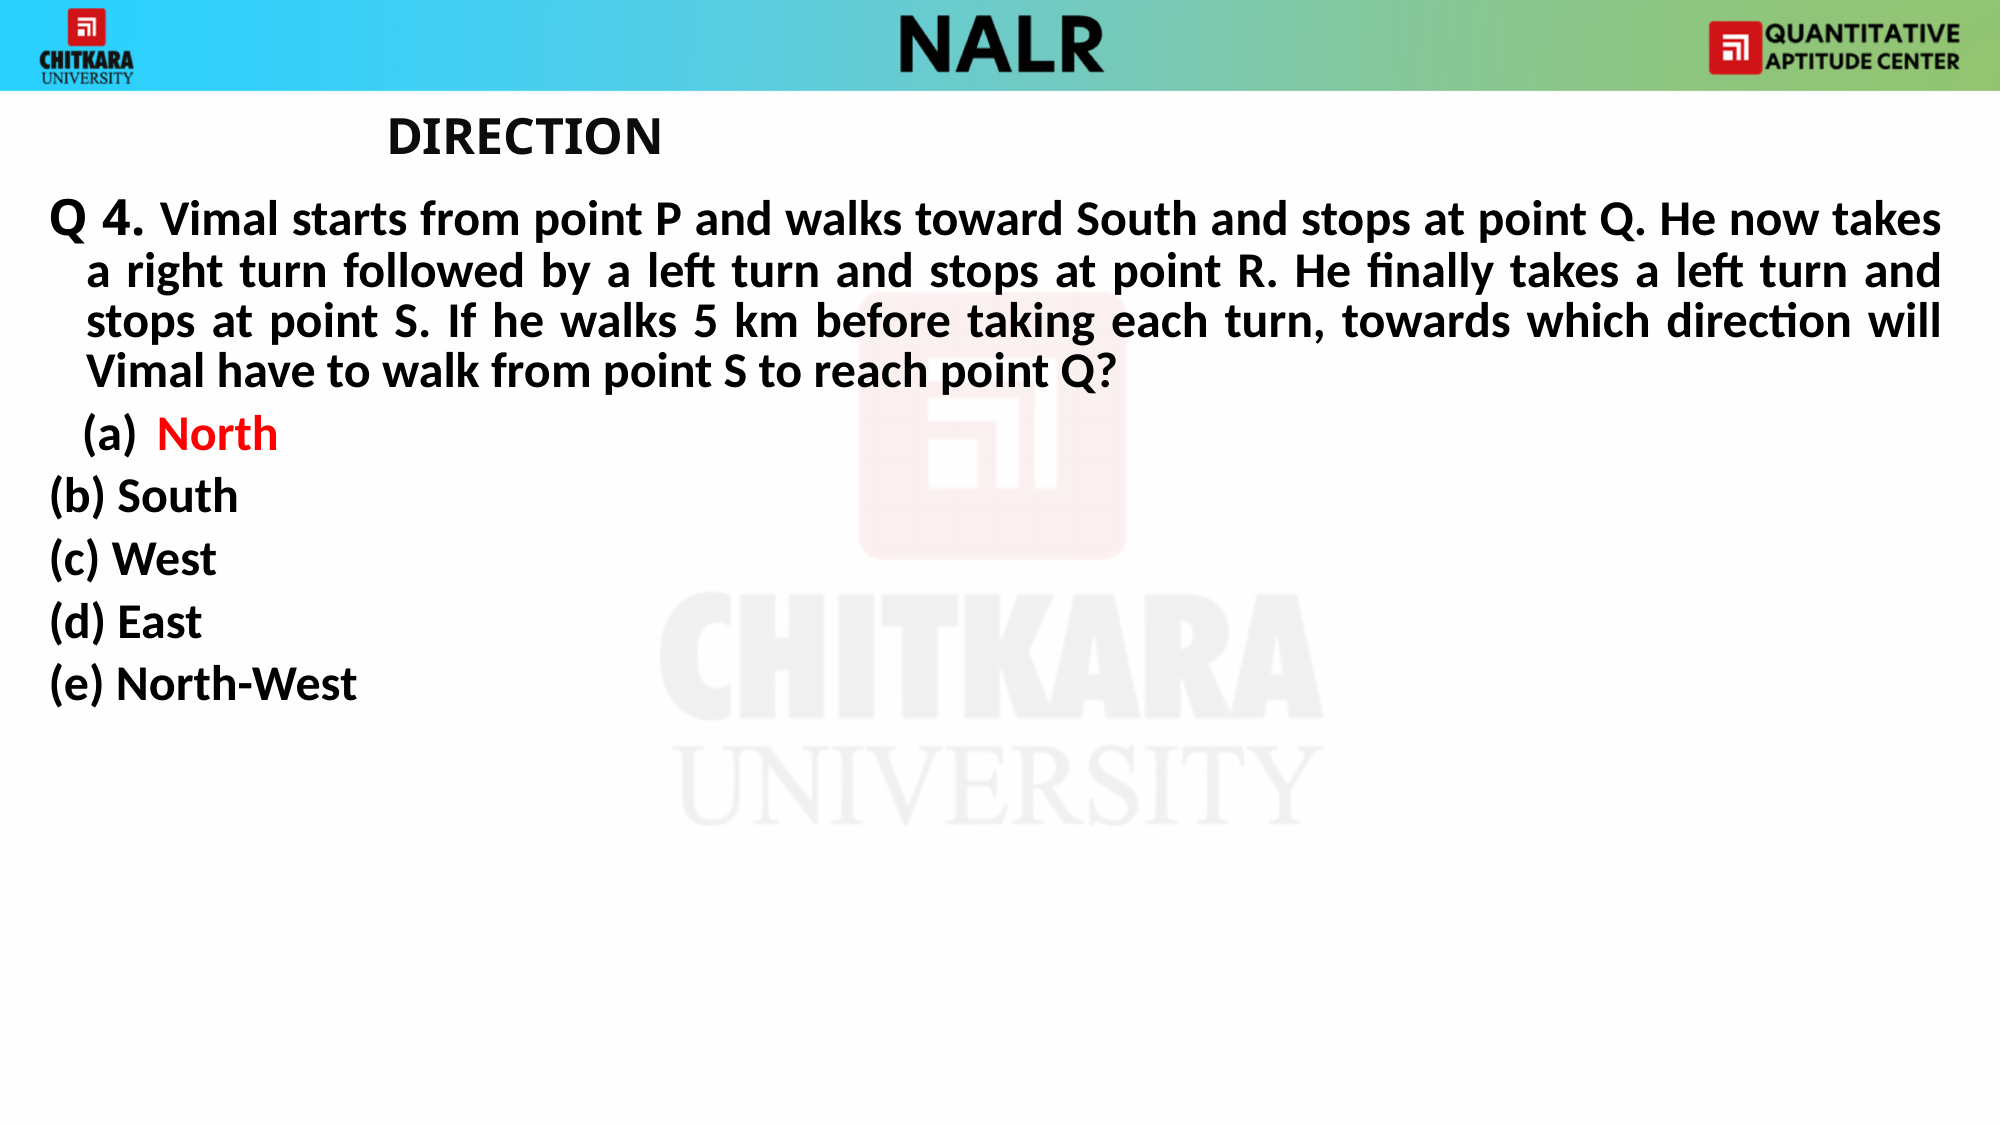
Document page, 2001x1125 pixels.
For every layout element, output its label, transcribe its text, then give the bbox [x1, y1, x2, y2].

picture [0, 0, 2000, 1125]
title [41, 31, 1959, 93]
list DIRECTION Q 4. Vimal starts from point P and walks toward South and stops at point Q. He now takes a right turn followed by a left turn and stops at point R. He finally takes a left turn and stops at point S. If he walks 5 km before taking each turn, towards which direction will Vimal have to walk from point S to reach point Q? North (b) South (c) West (d) East (e) North-West [33, 93, 1959, 1053]
